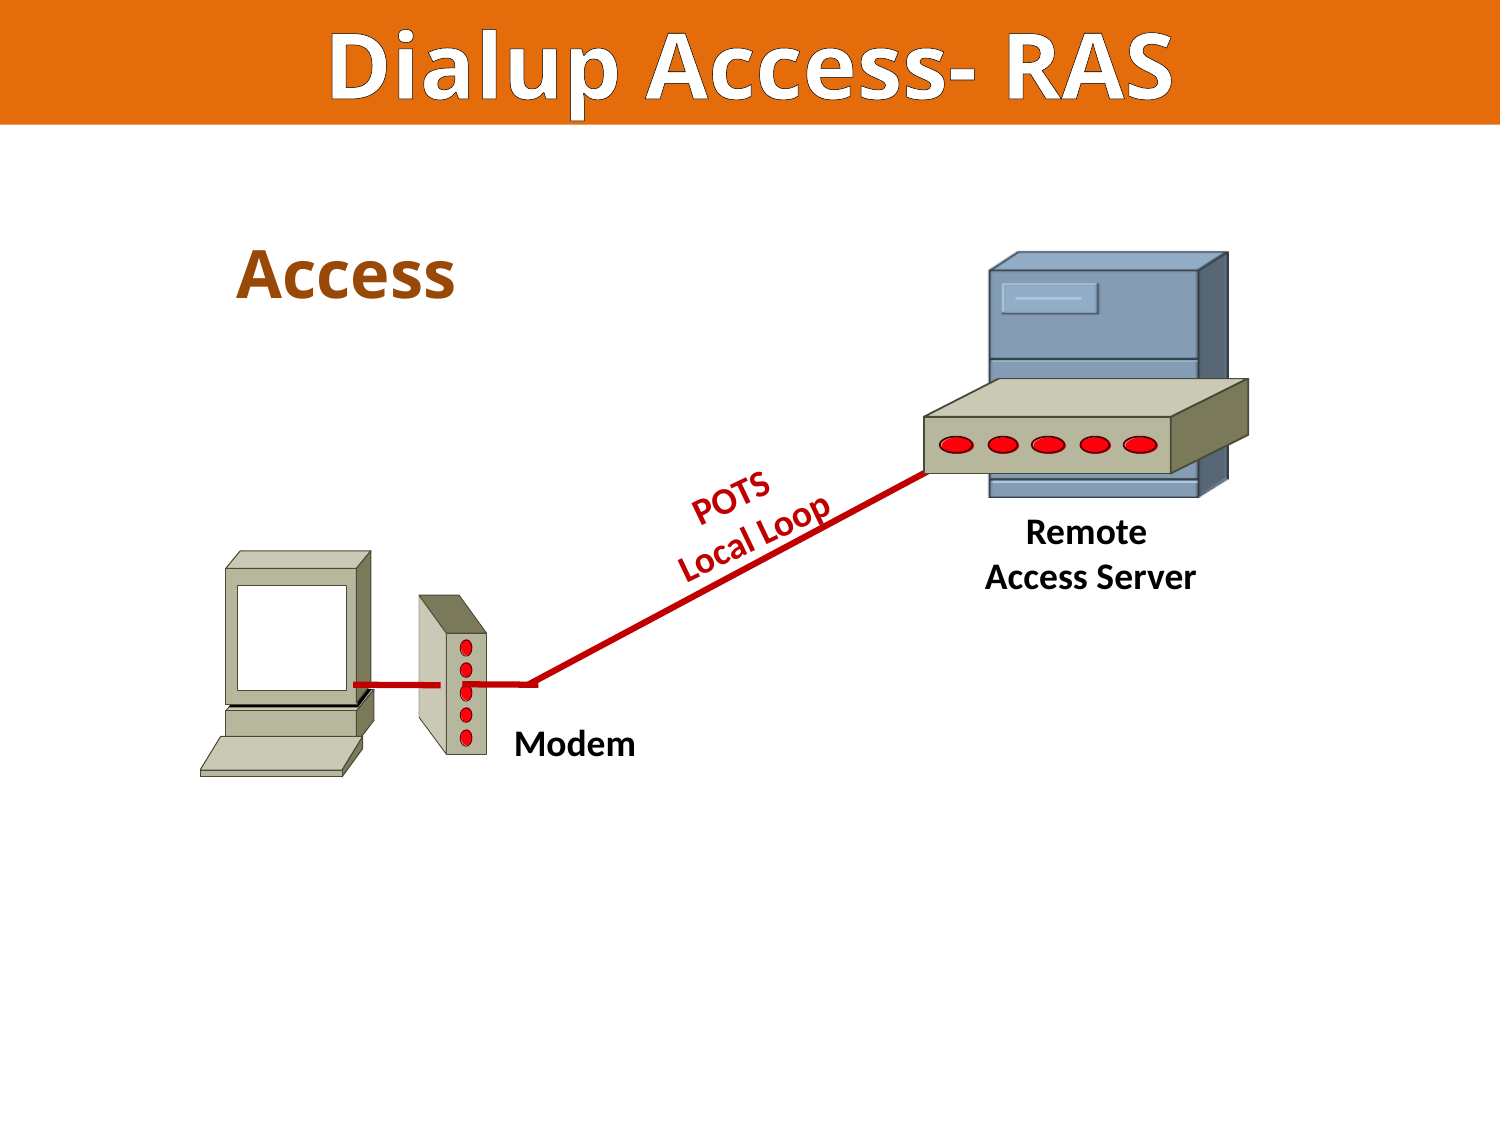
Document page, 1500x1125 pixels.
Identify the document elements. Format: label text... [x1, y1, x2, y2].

text_box Dialup Access- RAS [0, 0, 1500, 125]
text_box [199, 224, 1251, 826]
